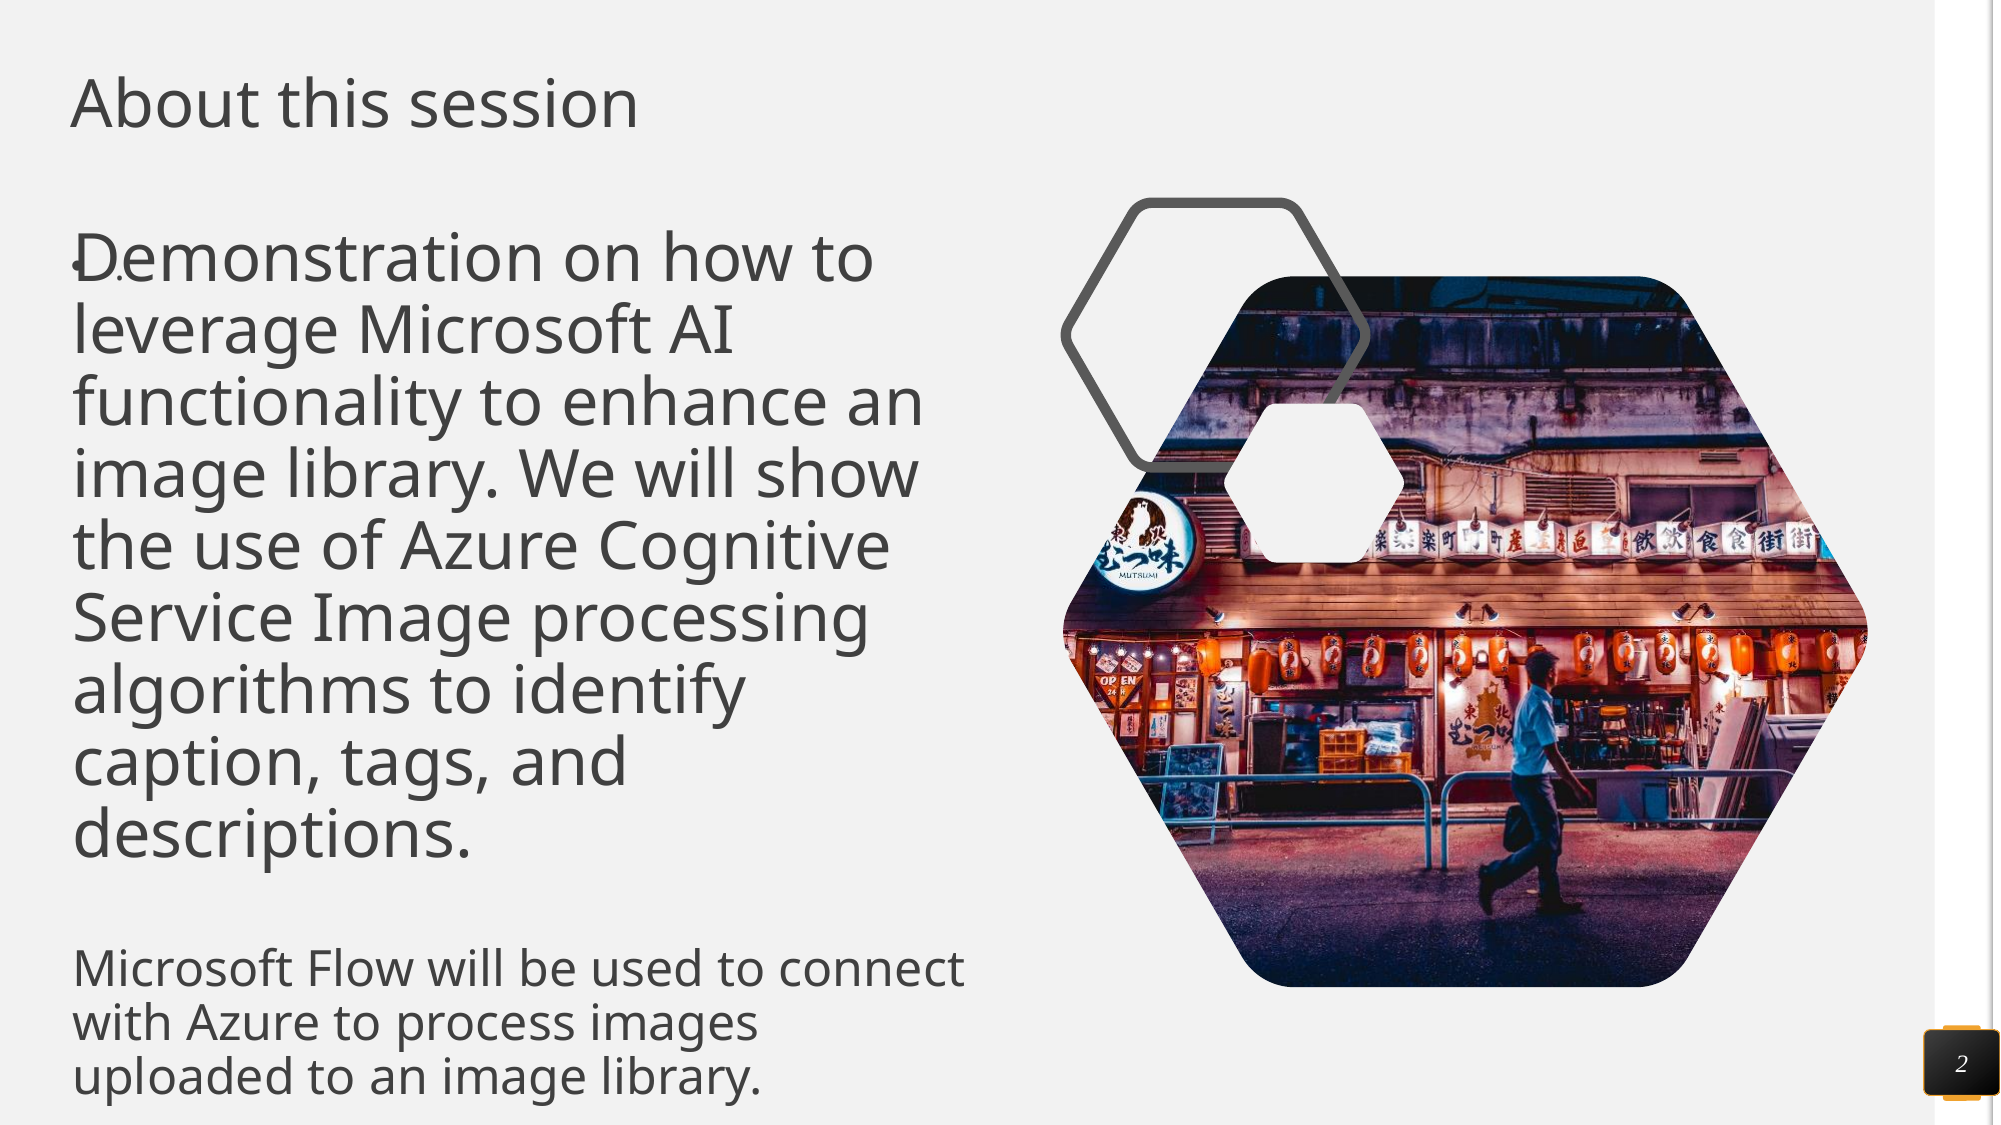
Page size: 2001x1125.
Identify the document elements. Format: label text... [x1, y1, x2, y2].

list . [70, 247, 969, 1016]
text_box Demonstration on how to leverage Microsoft AI functionality to enhance an image library. We will show the use of Azure Cognitive Service Image processing algorithms to identify caption, tags, and descriptions. Microsoft Flow will be used to connect with Azure to process images uploaded to an image library. [72, 224, 970, 284]
title About this session [70, 70, 969, 142]
picture [1063, 276, 1868, 988]
slide_number 2 [1923, 1029, 2000, 1096]
text_box [1096, 202, 1335, 276]
